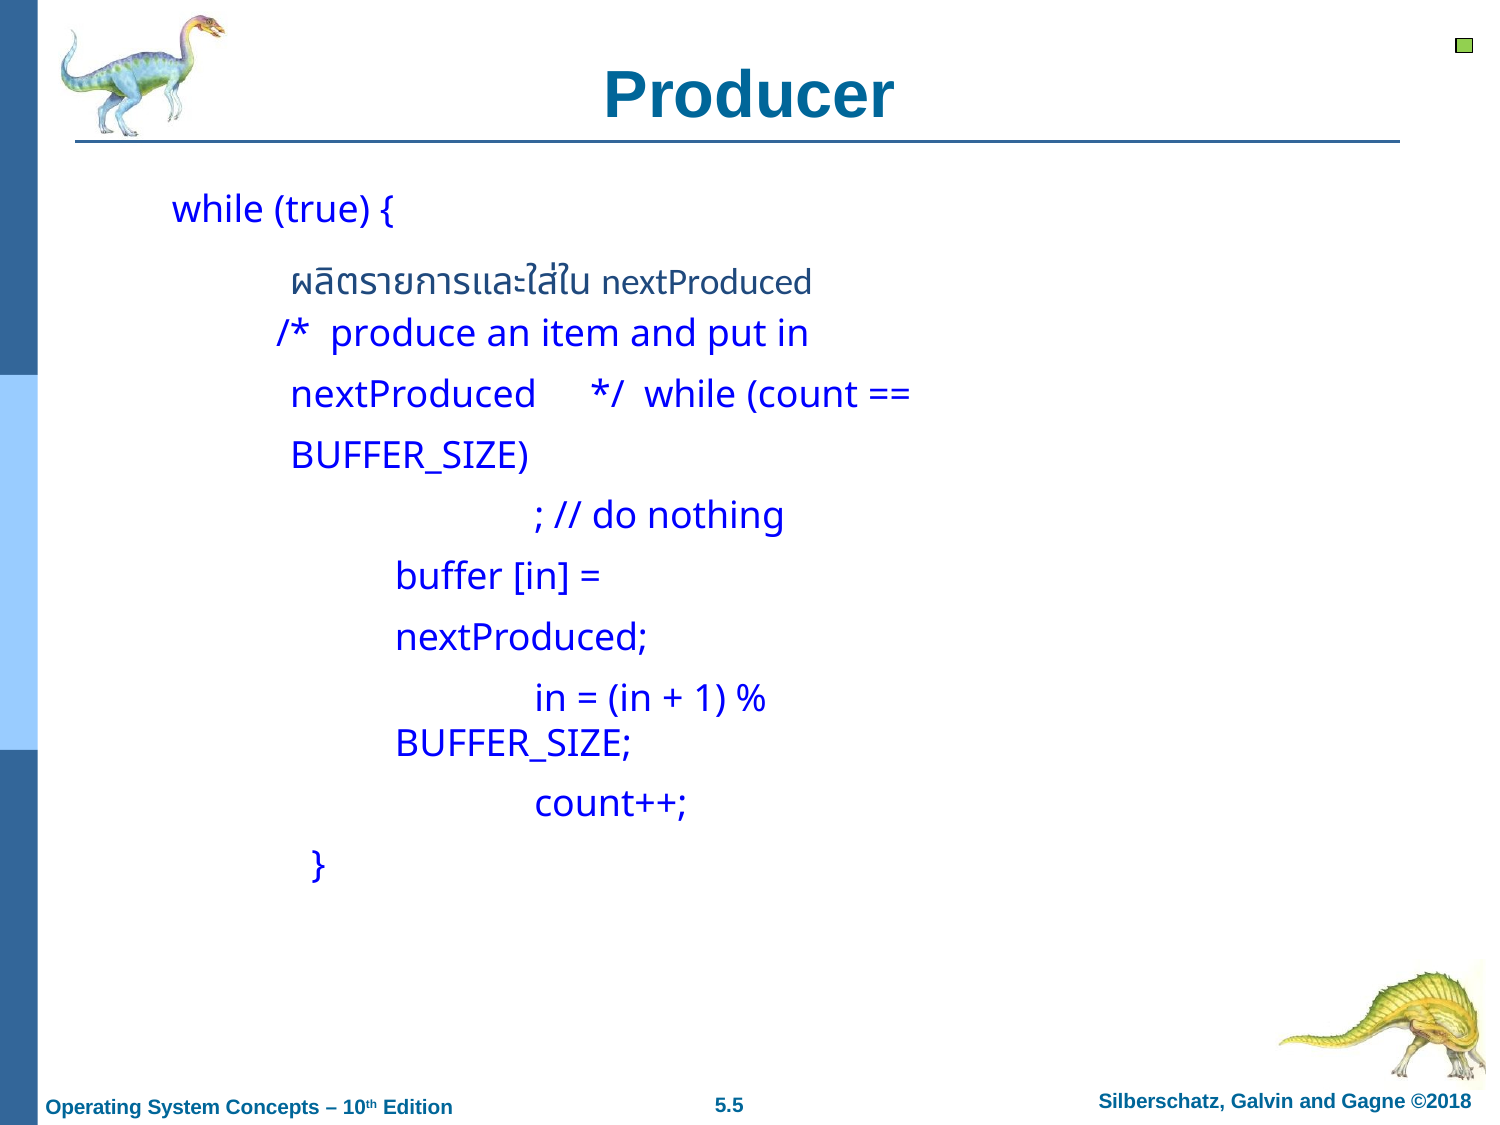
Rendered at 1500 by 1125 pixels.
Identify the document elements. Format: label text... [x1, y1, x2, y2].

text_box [1454, 37, 1474, 54]
text_box ผลิตรายการและใส่ใน nextProduced [274, 249, 1025, 310]
title Producer [601, 48, 899, 183]
slide_number 5.5 [712, 1094, 762, 1125]
slide_number Silberschatz, Galvin and Gagne ©2018 [1096, 1090, 1478, 1125]
text_box while (true) { /* produce an item and put in nextProduced */ while (count == BUFFER_SIZE) ; // do nothing buffer [in] = nextProduced; in = (in + 1) % BUFFER_SIZE; count++; } [169, 183, 1055, 885]
footer Operating System Concepts – 10th Edition [43, 1093, 461, 1125]
picture [1275, 959, 1486, 1090]
picture [58, 11, 228, 146]
